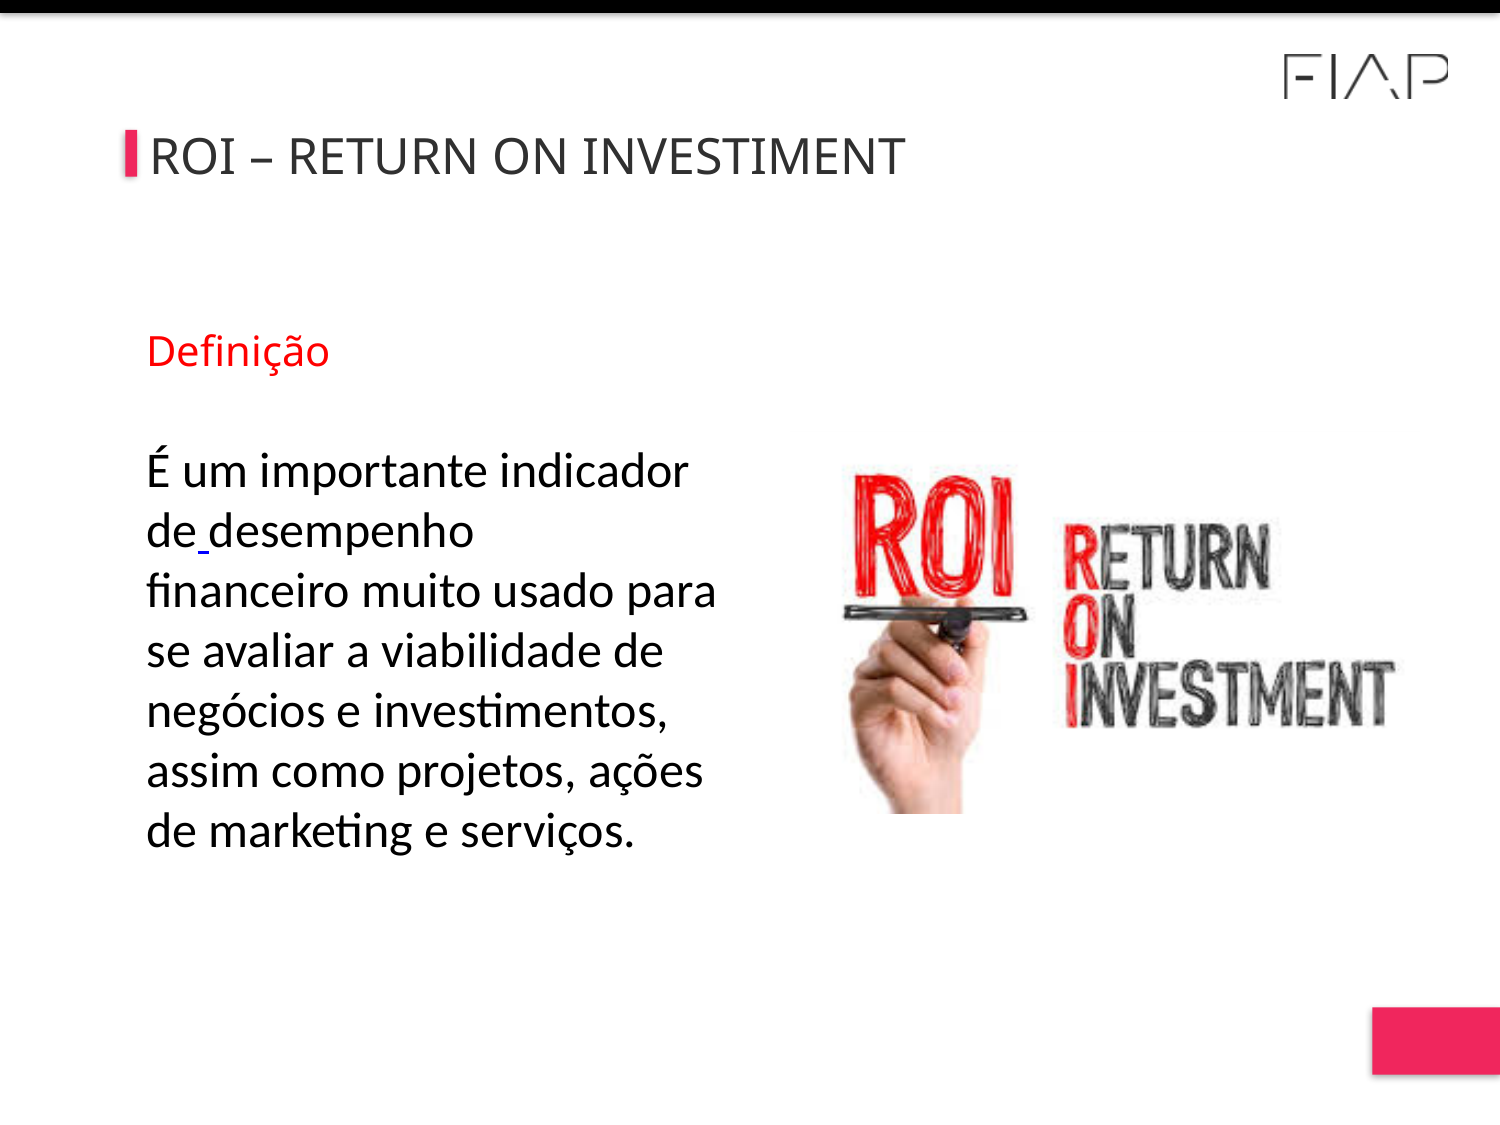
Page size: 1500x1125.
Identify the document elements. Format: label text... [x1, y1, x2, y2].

picture [790, 430, 1421, 815]
text_box ROI – RETURN ON INVESTIMENT [134, 124, 1357, 194]
title Definição [131, 290, 514, 410]
text_box É um importante indicador de desempenho financeiro muito usado para se avaliar a viabilidade de negócios e investimentos, assim como projetos, ações de marketing e serviços. [131, 430, 750, 836]
text_box [0, 0, 1500, 14]
picture [1283, 53, 1449, 99]
text_box [1372, 1007, 1500, 1075]
text_box [125, 129, 134, 177]
